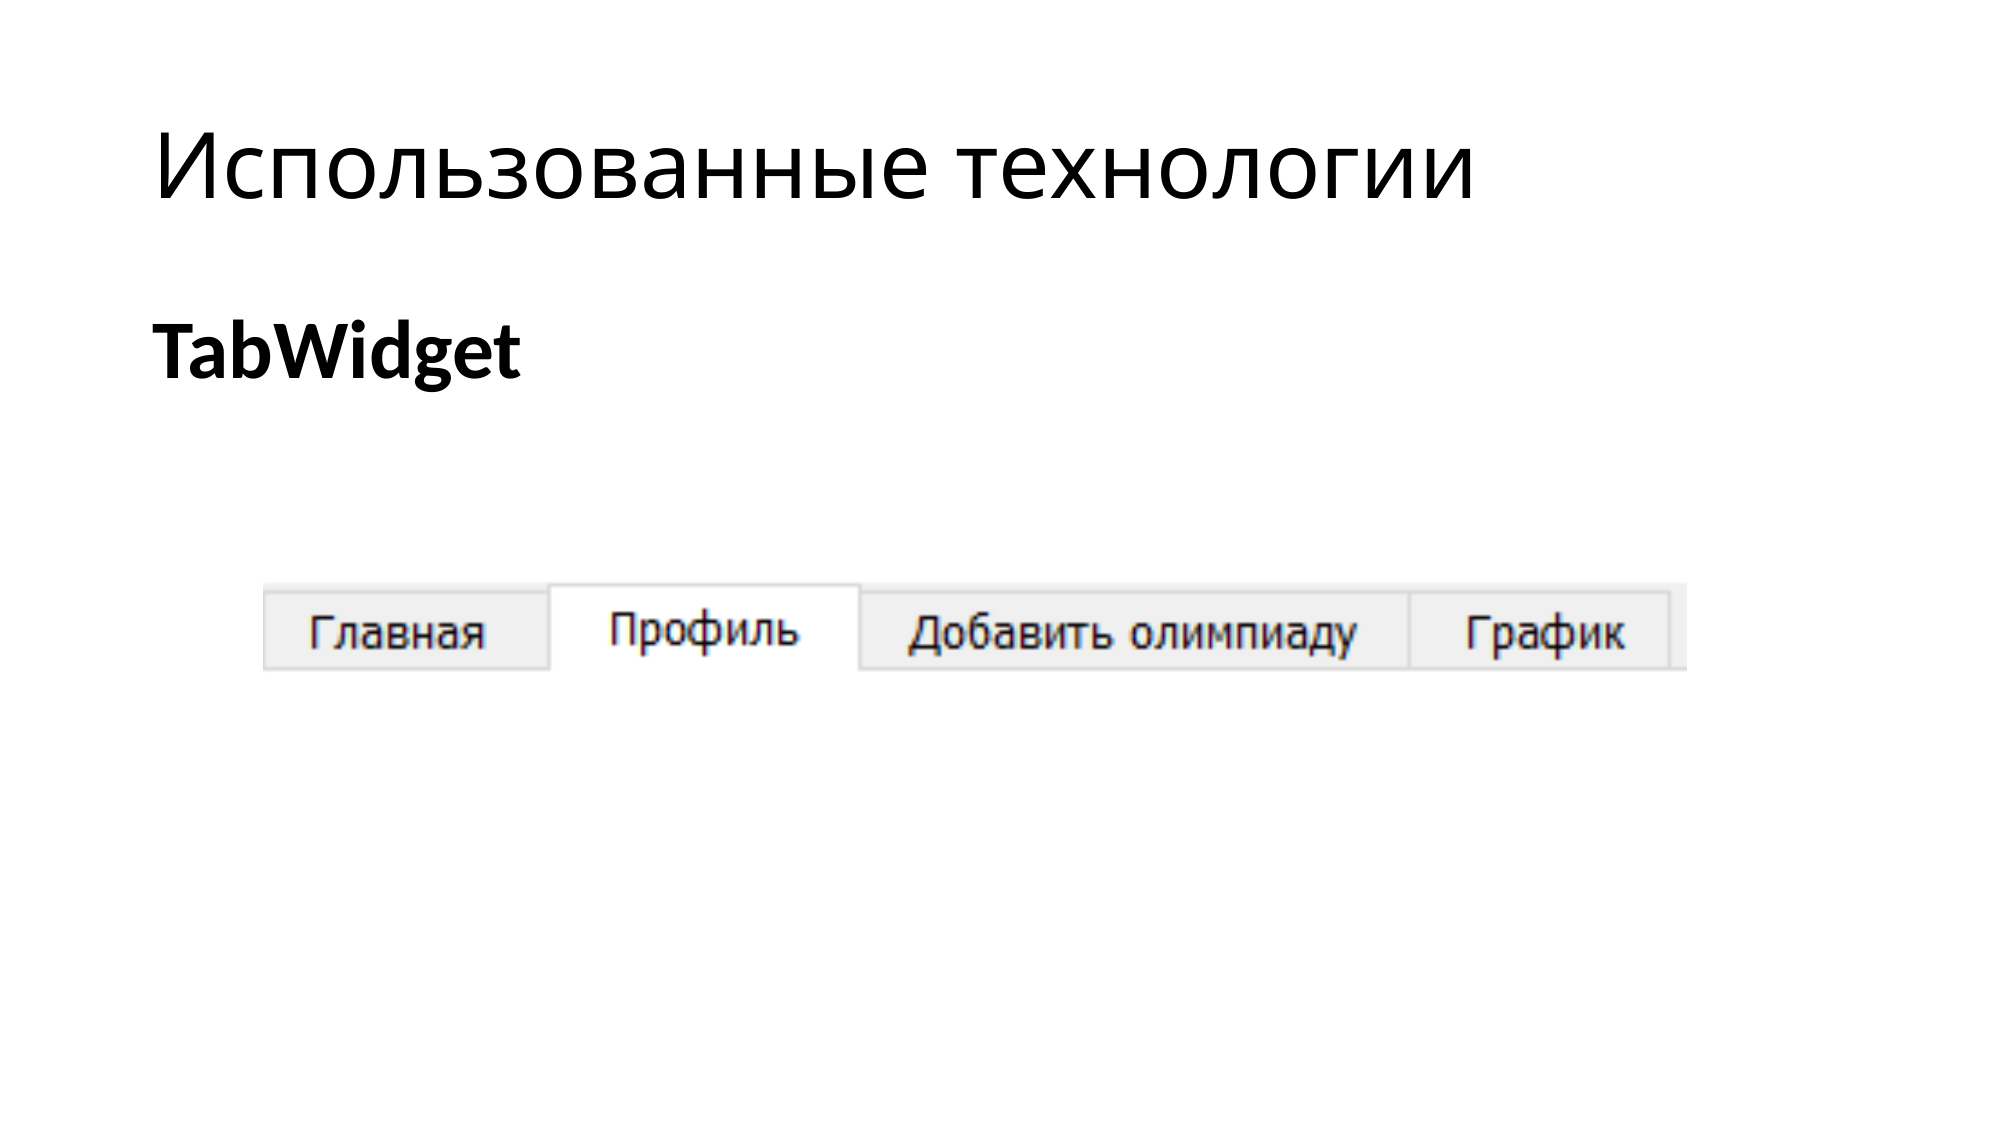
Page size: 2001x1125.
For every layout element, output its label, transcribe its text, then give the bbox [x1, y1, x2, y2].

list TabWidget [137, 299, 1863, 1014]
title Использованные технологии [137, 59, 1863, 278]
picture [263, 577, 1687, 683]
